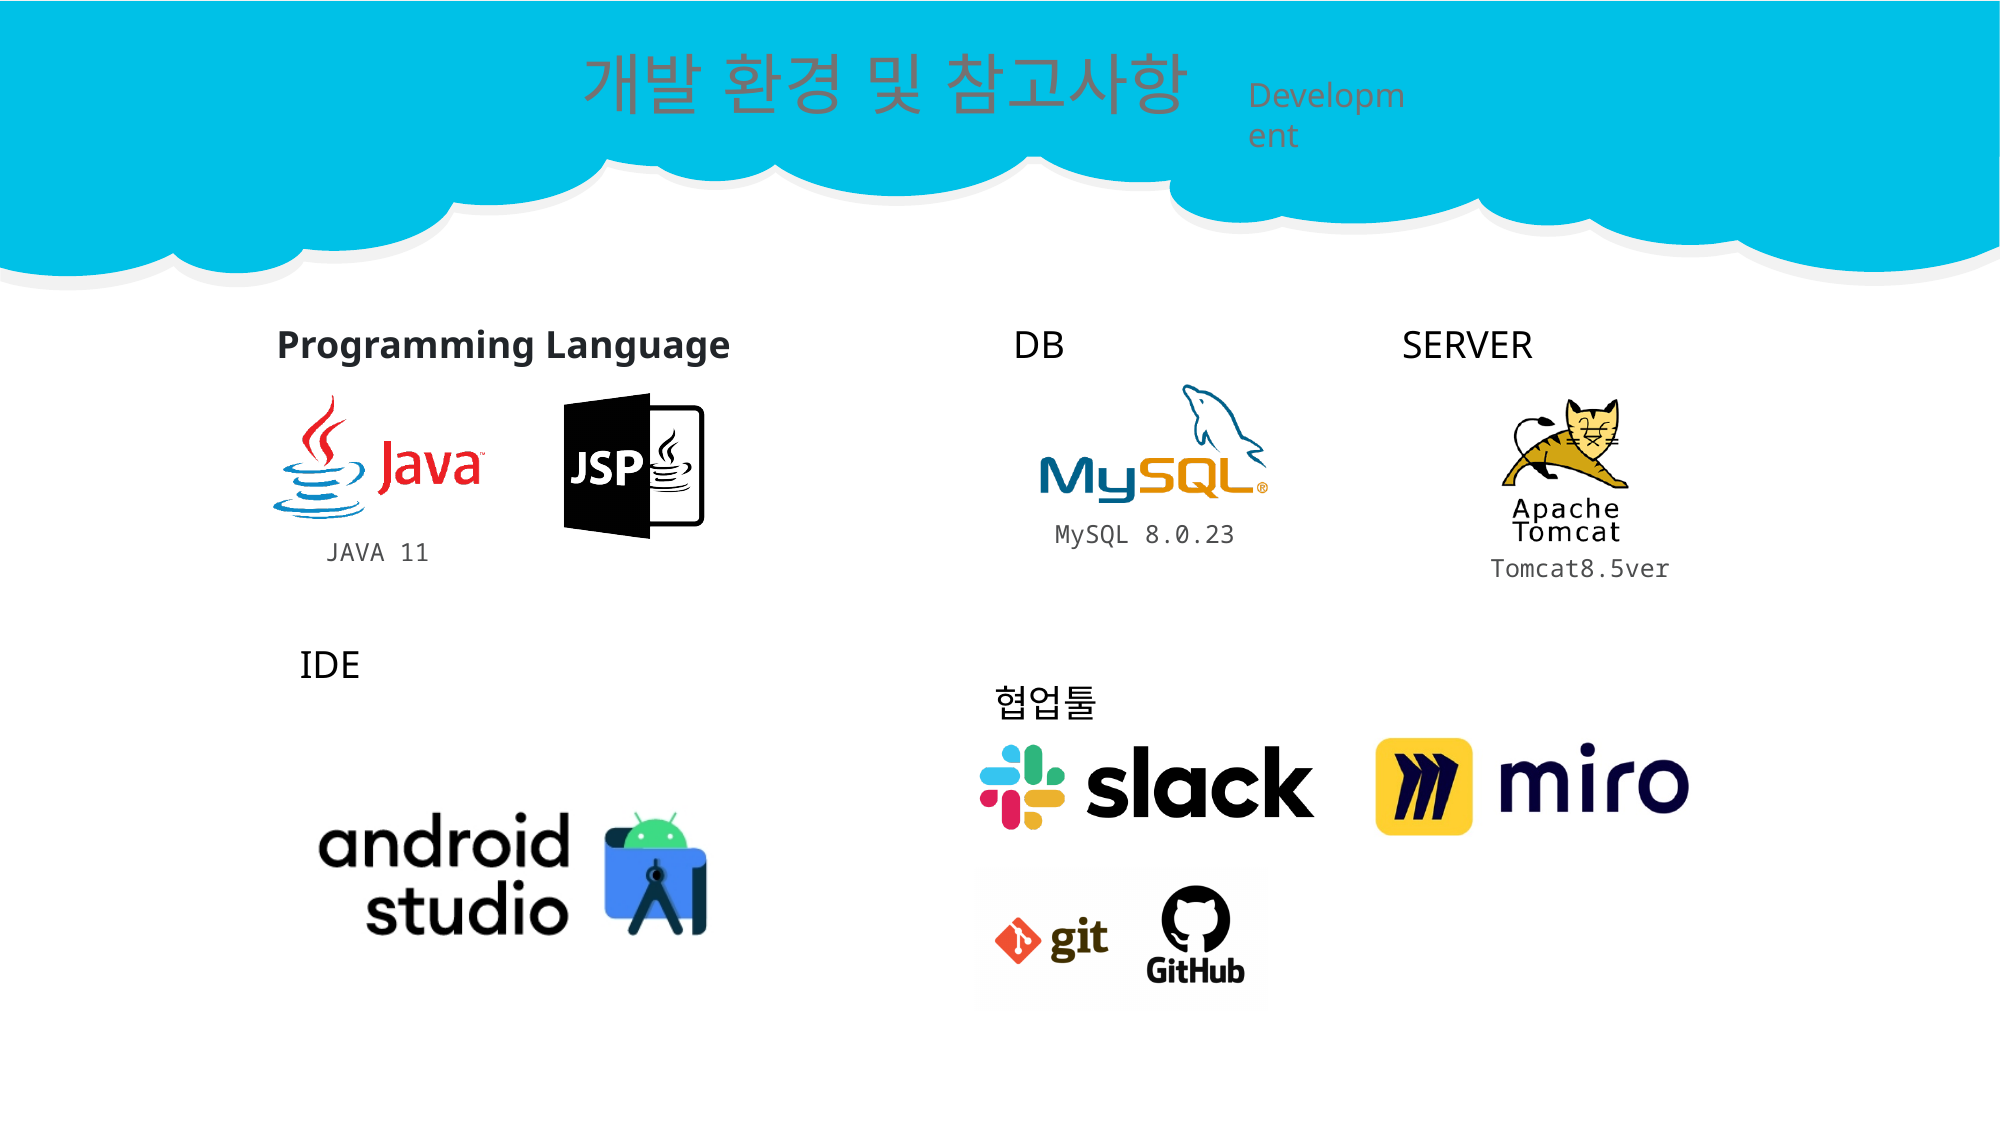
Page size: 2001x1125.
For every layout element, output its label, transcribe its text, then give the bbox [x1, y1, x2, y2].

text_box DB [998, 313, 1186, 373]
picture [232, 769, 786, 988]
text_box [0, 0, 2000, 291]
picture [264, 391, 493, 520]
picture [1475, 380, 1654, 559]
text_box IDE [285, 633, 472, 694]
text_box SERVER [1387, 313, 1615, 374]
picture [974, 867, 1268, 1011]
text_box 협업툴 [979, 672, 1292, 733]
text_box MySQL 8.0.23 [1040, 510, 1288, 556]
picture [1340, 723, 1722, 843]
text_box Tomcat8.5ver [1475, 545, 1716, 590]
picture [979, 744, 1315, 831]
text_box Programming Language [261, 313, 998, 373]
picture [561, 393, 707, 539]
picture [1040, 384, 1268, 503]
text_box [566, 35, 1434, 132]
text_box JAVA 11 [310, 529, 469, 574]
